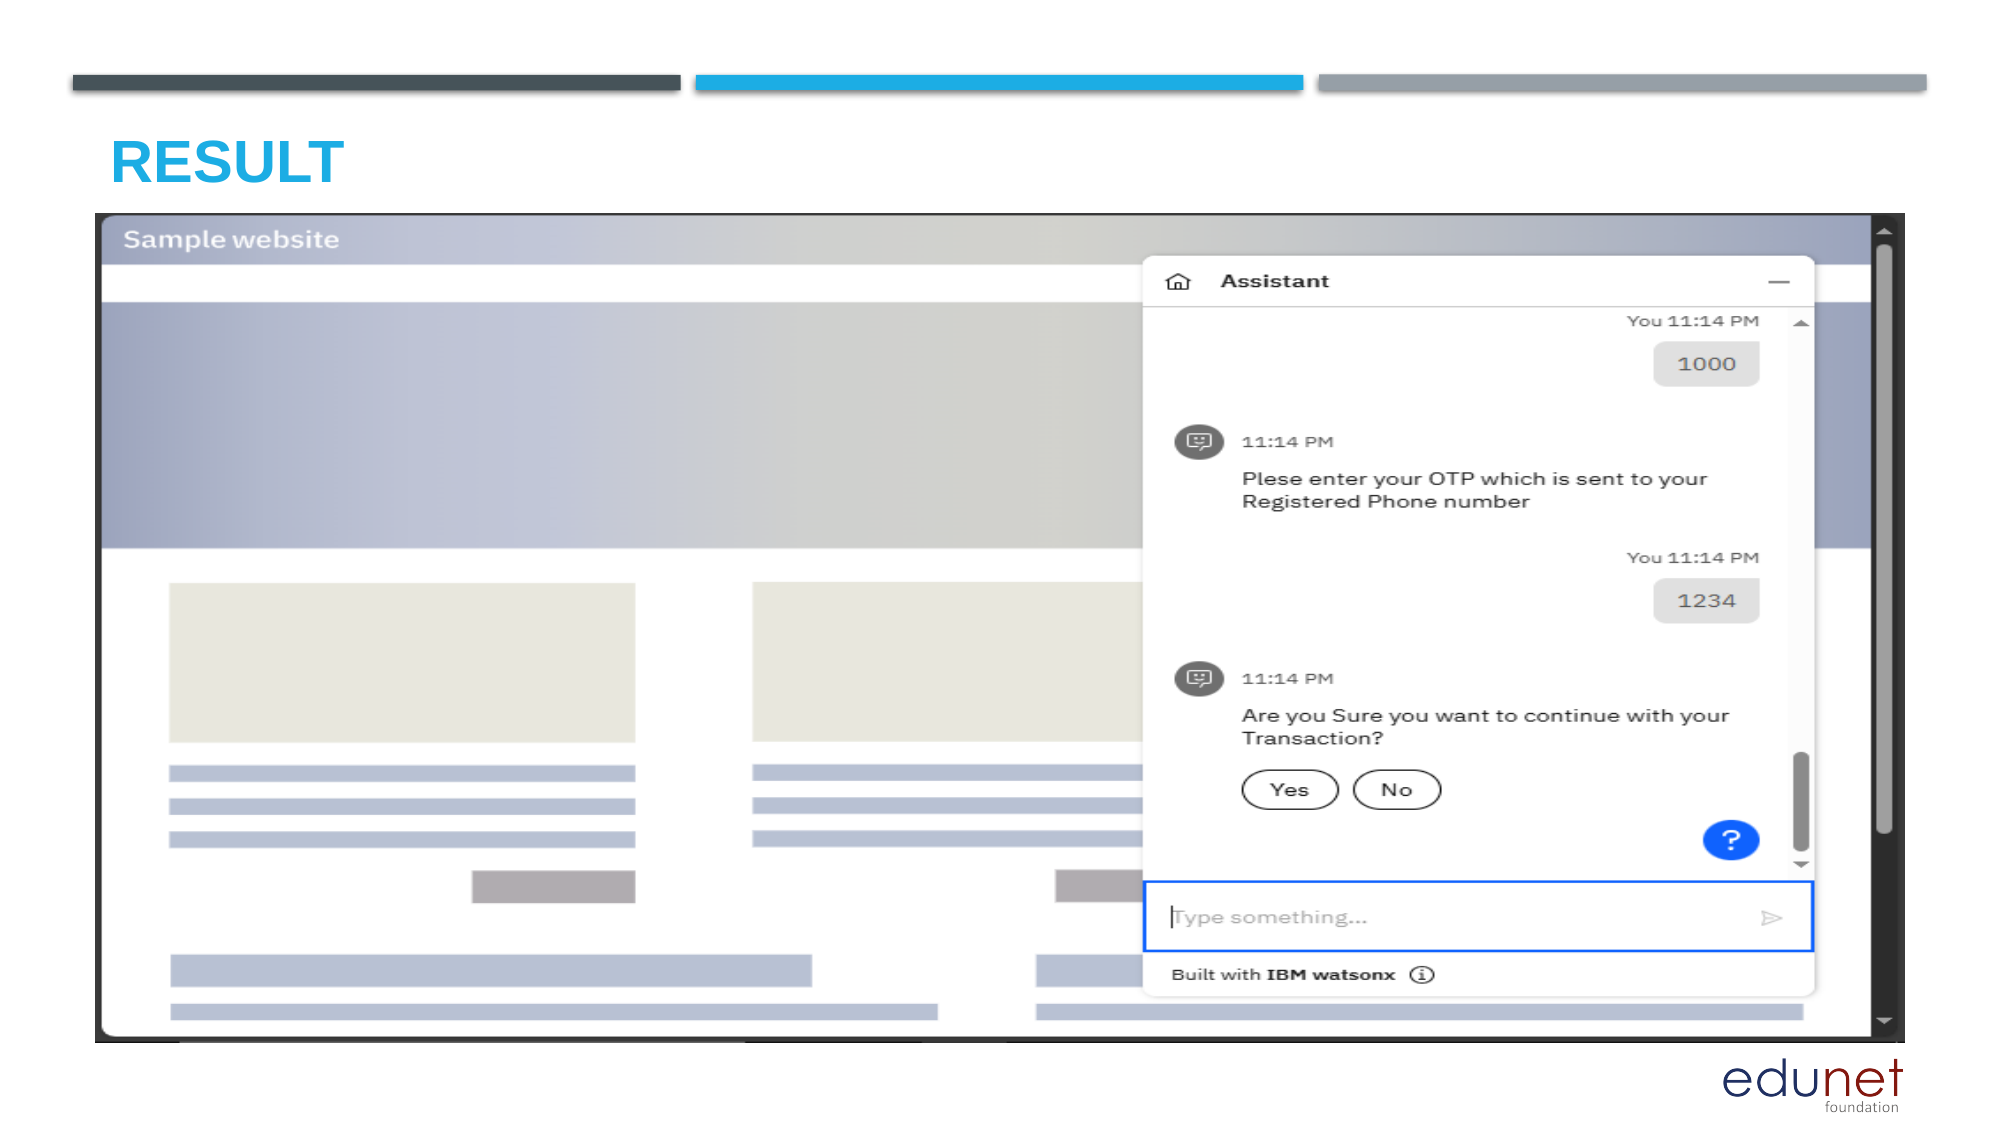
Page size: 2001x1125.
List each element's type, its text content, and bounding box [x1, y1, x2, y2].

picture [1719, 1056, 1905, 1116]
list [94, 213, 1906, 1044]
title Result [95, 115, 1905, 203]
